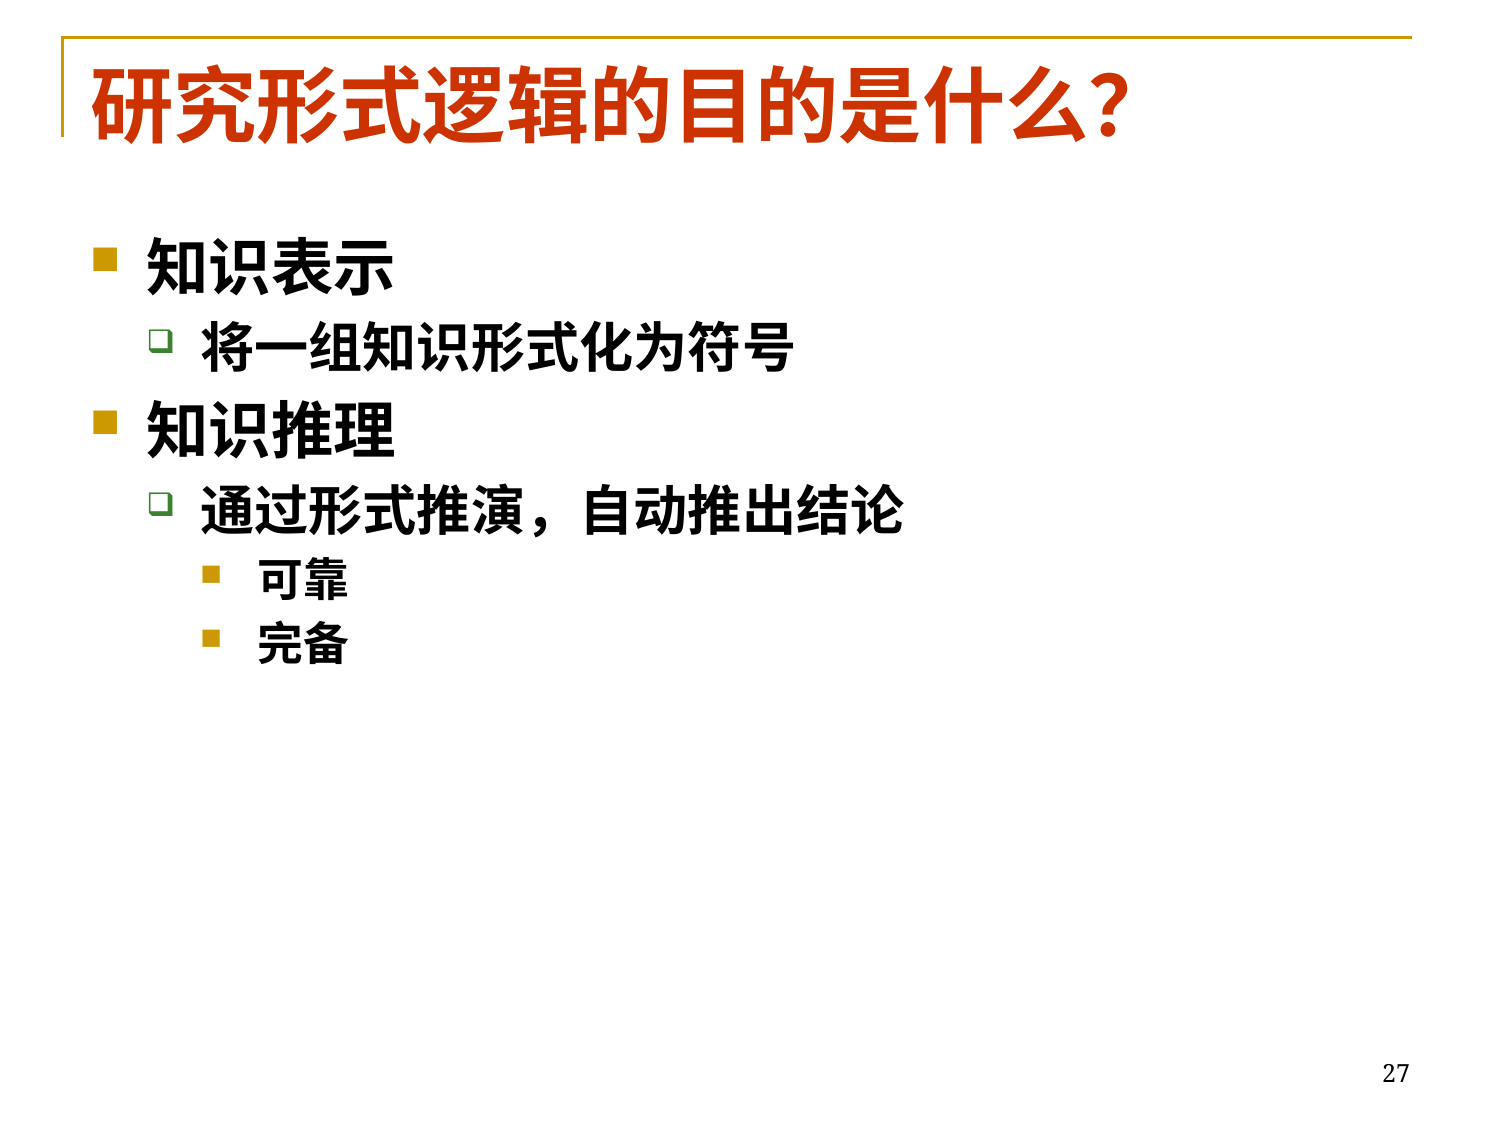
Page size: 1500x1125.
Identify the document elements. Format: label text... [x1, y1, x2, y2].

slide_number 27 [1074, 1023, 1426, 1100]
list 知识表示 将一组知识形式化为符号 知识推理 通过形式推演，自动推出结论 可靠 完备 [74, 219, 1426, 1006]
title 研究形式逻辑的目的是什么？ [74, 45, 1426, 219]
